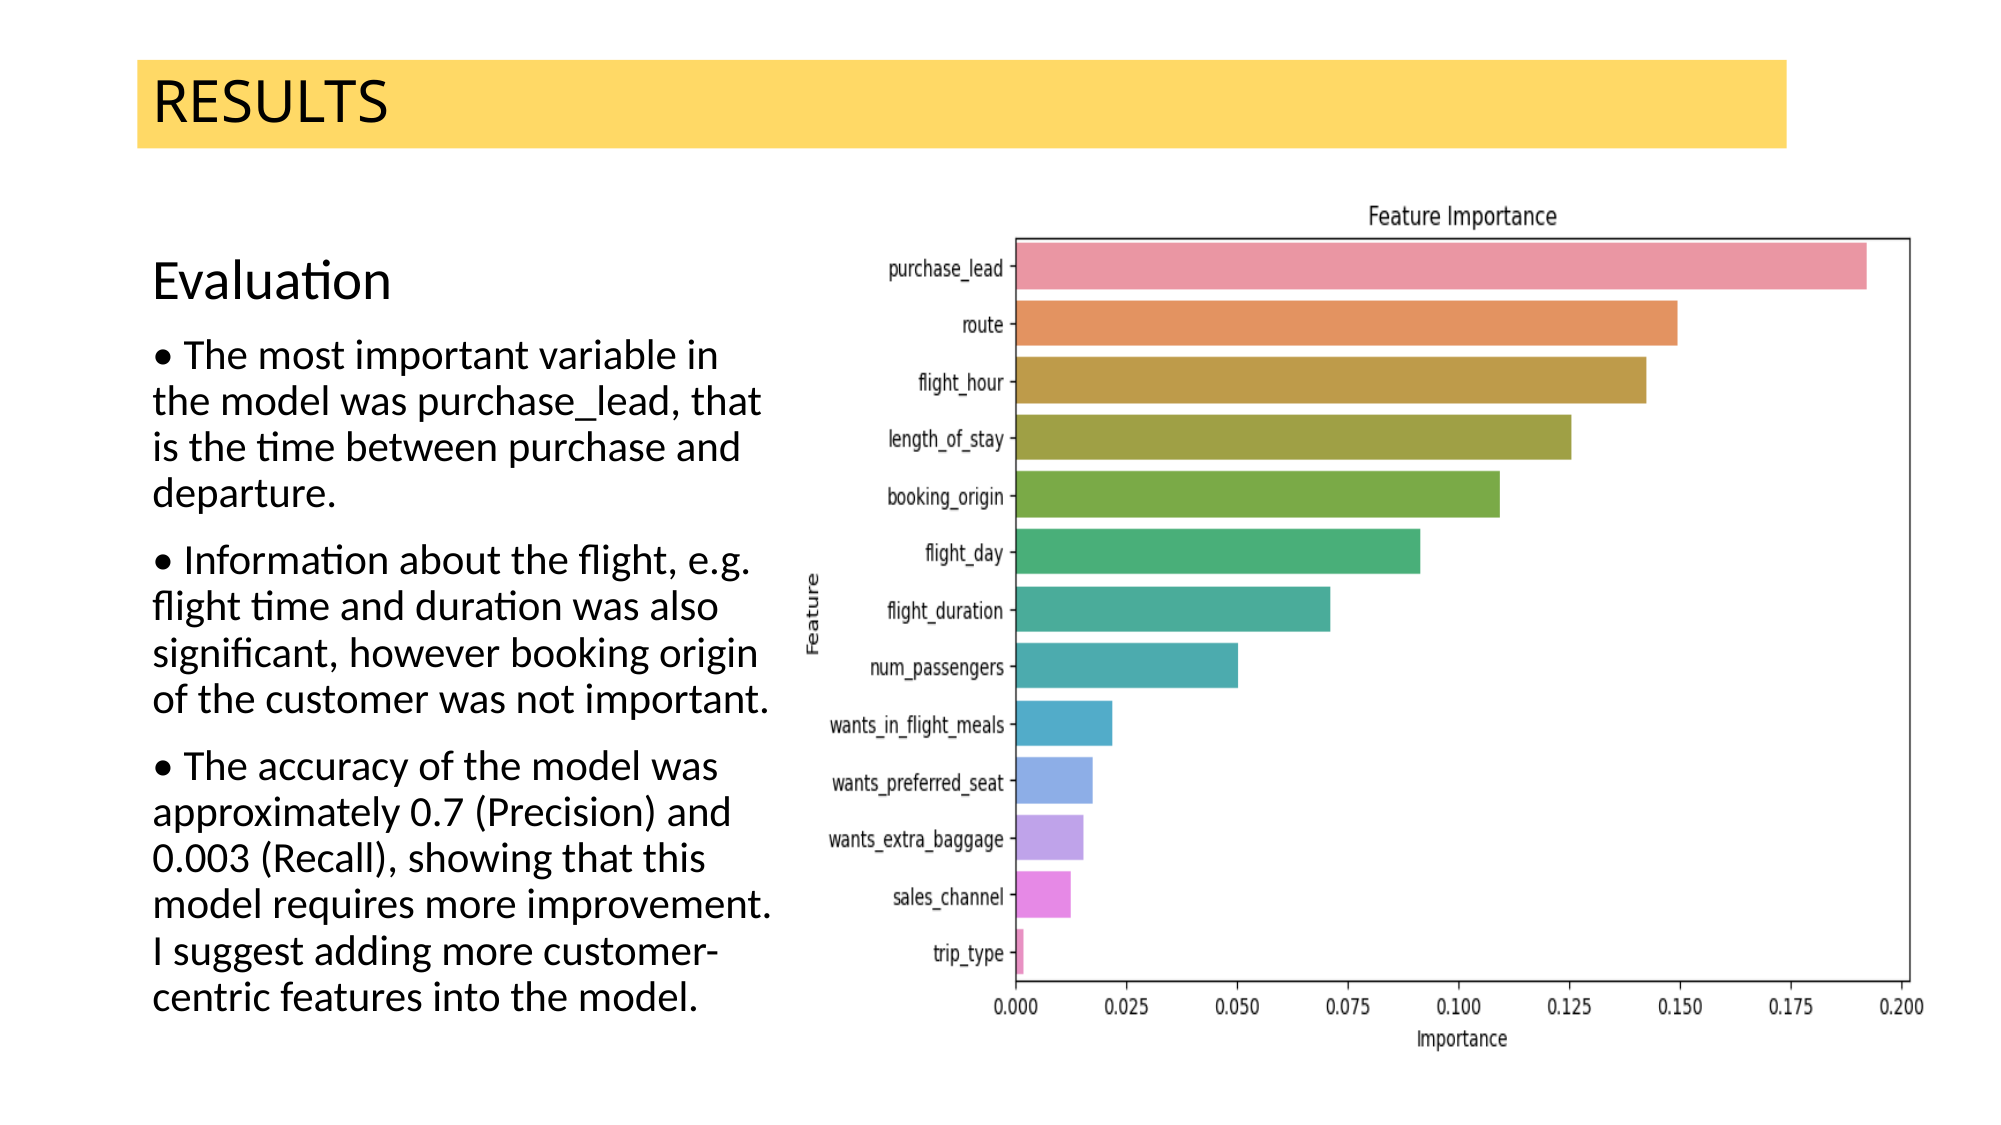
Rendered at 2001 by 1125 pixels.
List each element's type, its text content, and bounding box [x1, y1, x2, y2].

title RESULTS [137, 59, 1787, 149]
list Evaluation • The most important variable in the model was purchase_lead, that is the time between purchase and departure. • Information about the flight, e.g. flight time and duration was also significant, however booking origin of the customer was not important. • The accuracy of the model was approximately 0.7 (Precision) and 0.003 (Recall), showing that this model requires more improvement. I suggest adding more customer-centric features into the model. [137, 242, 794, 1066]
picture [794, 190, 1936, 1066]
